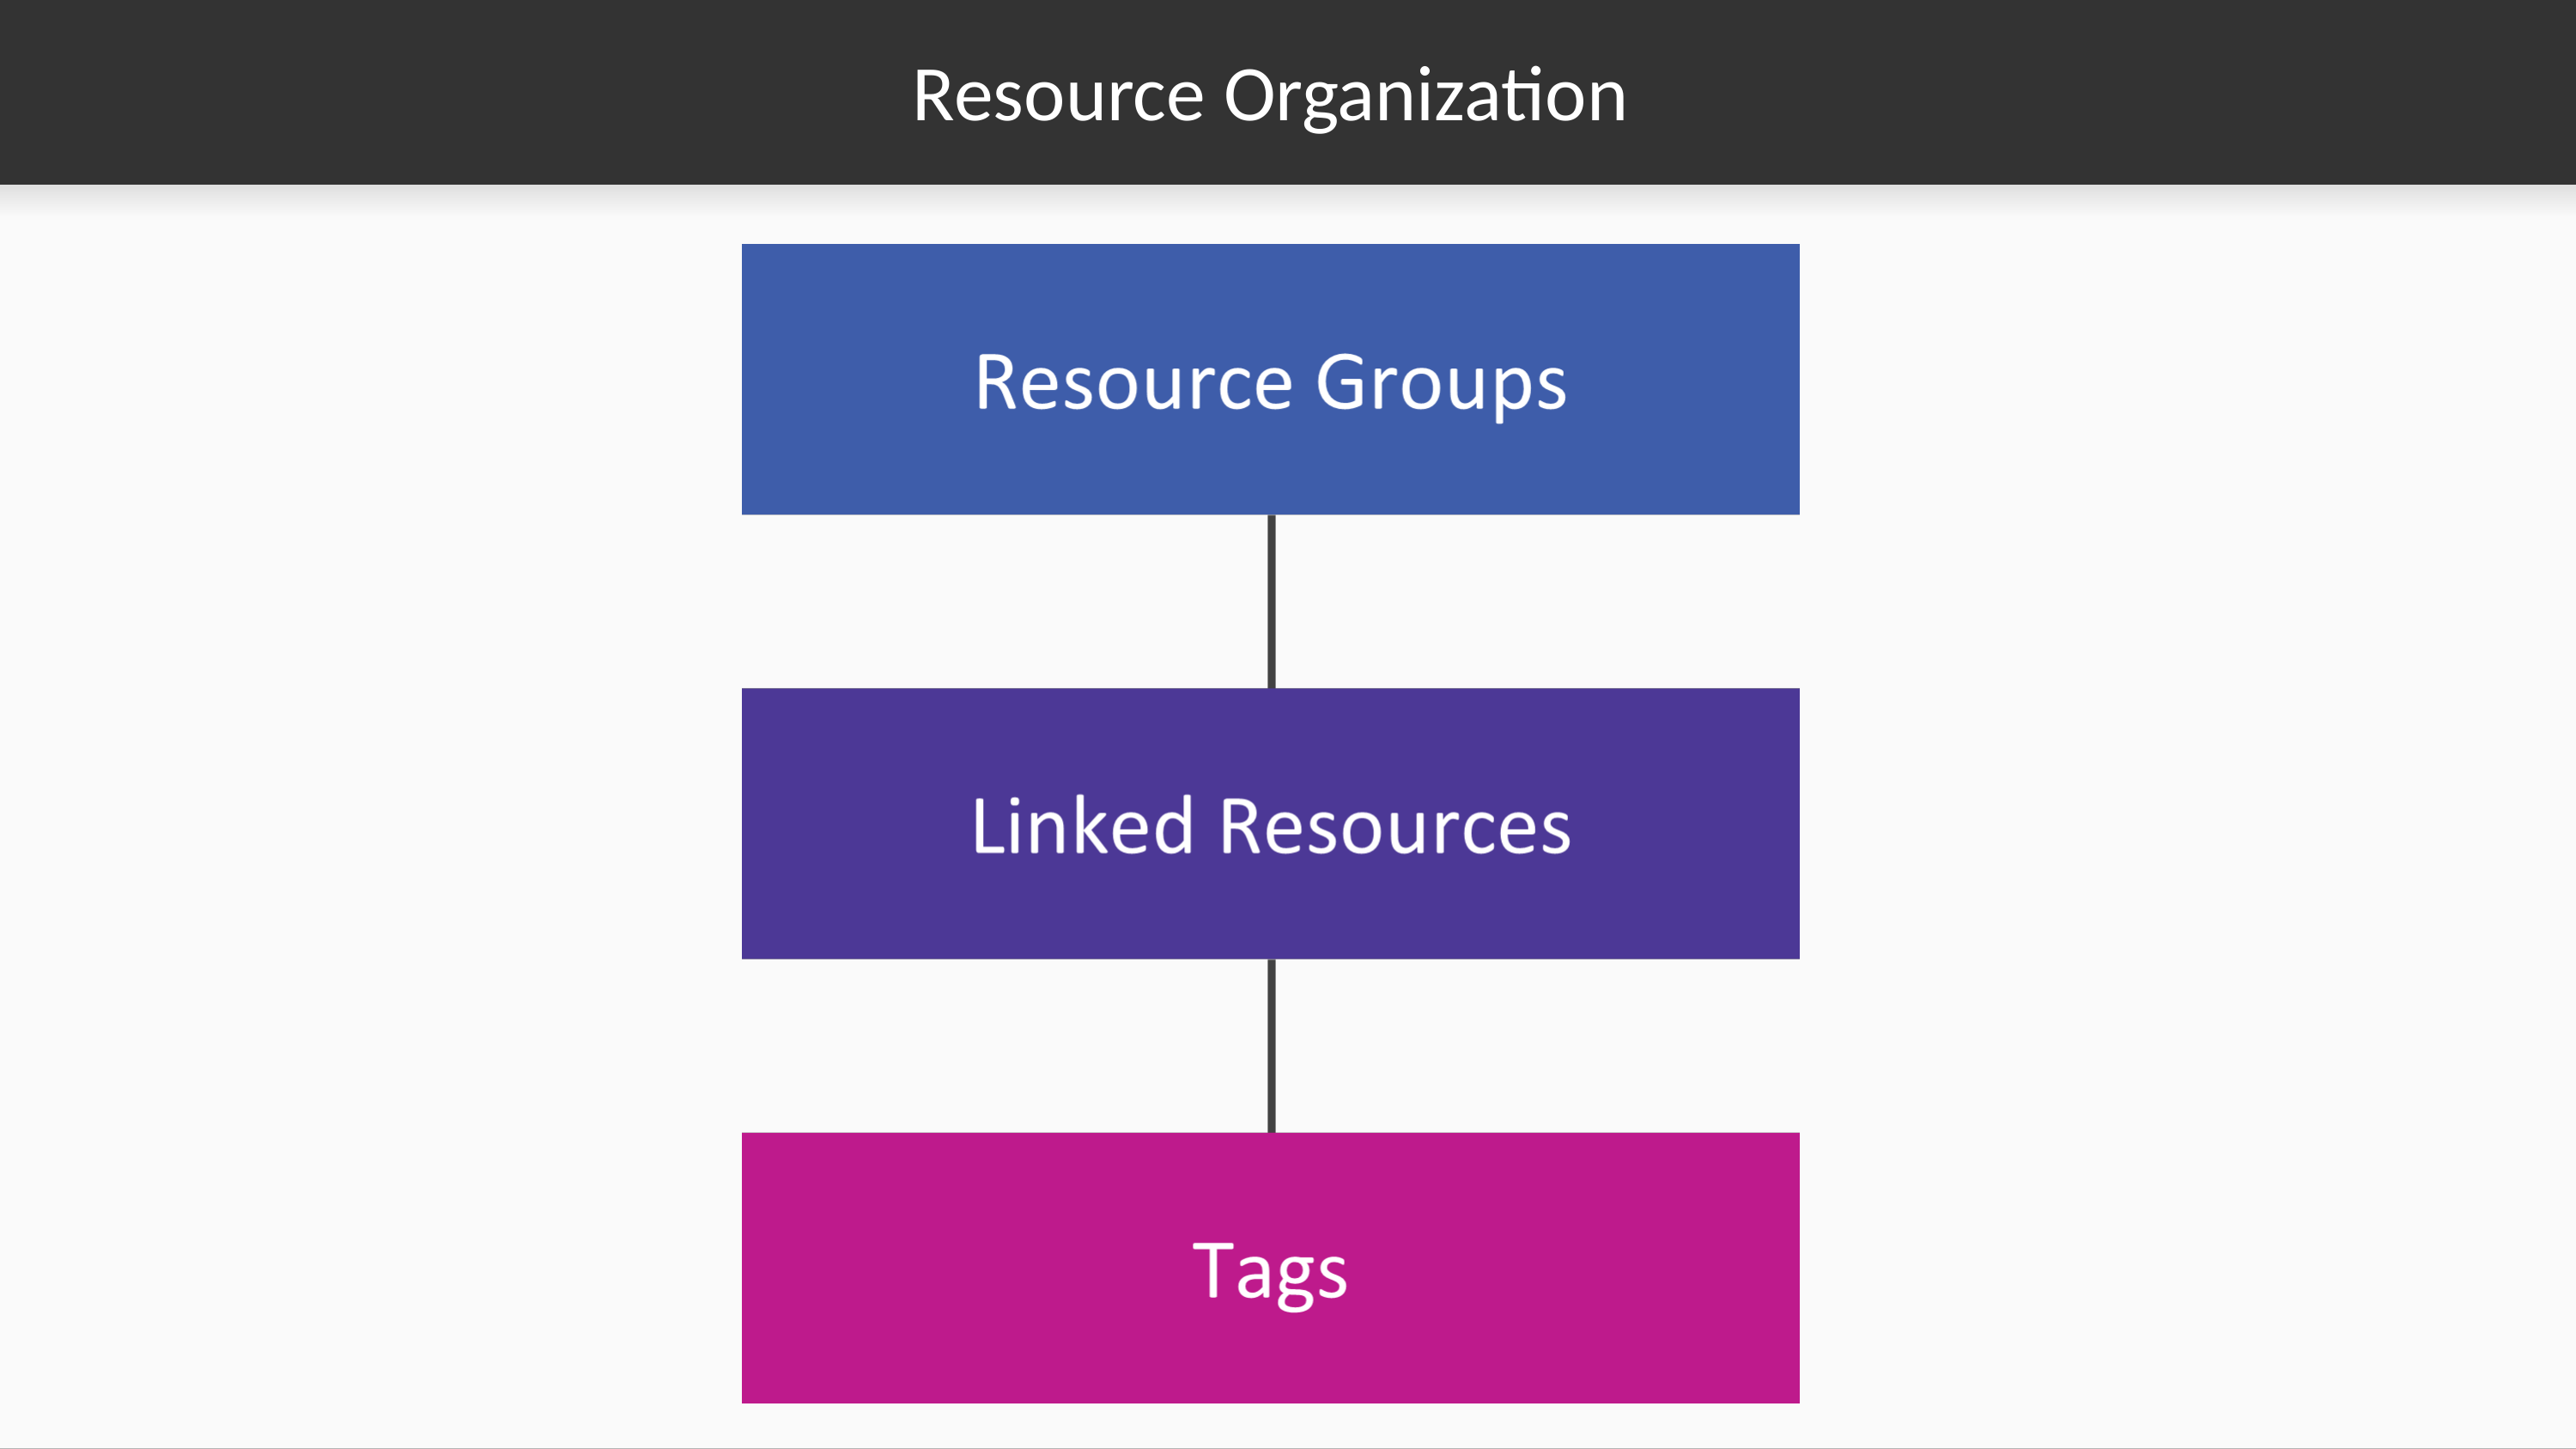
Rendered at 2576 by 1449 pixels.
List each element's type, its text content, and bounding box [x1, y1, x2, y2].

picture [742, 244, 1800, 1404]
title Resource Organization [27, 4, 2514, 174]
